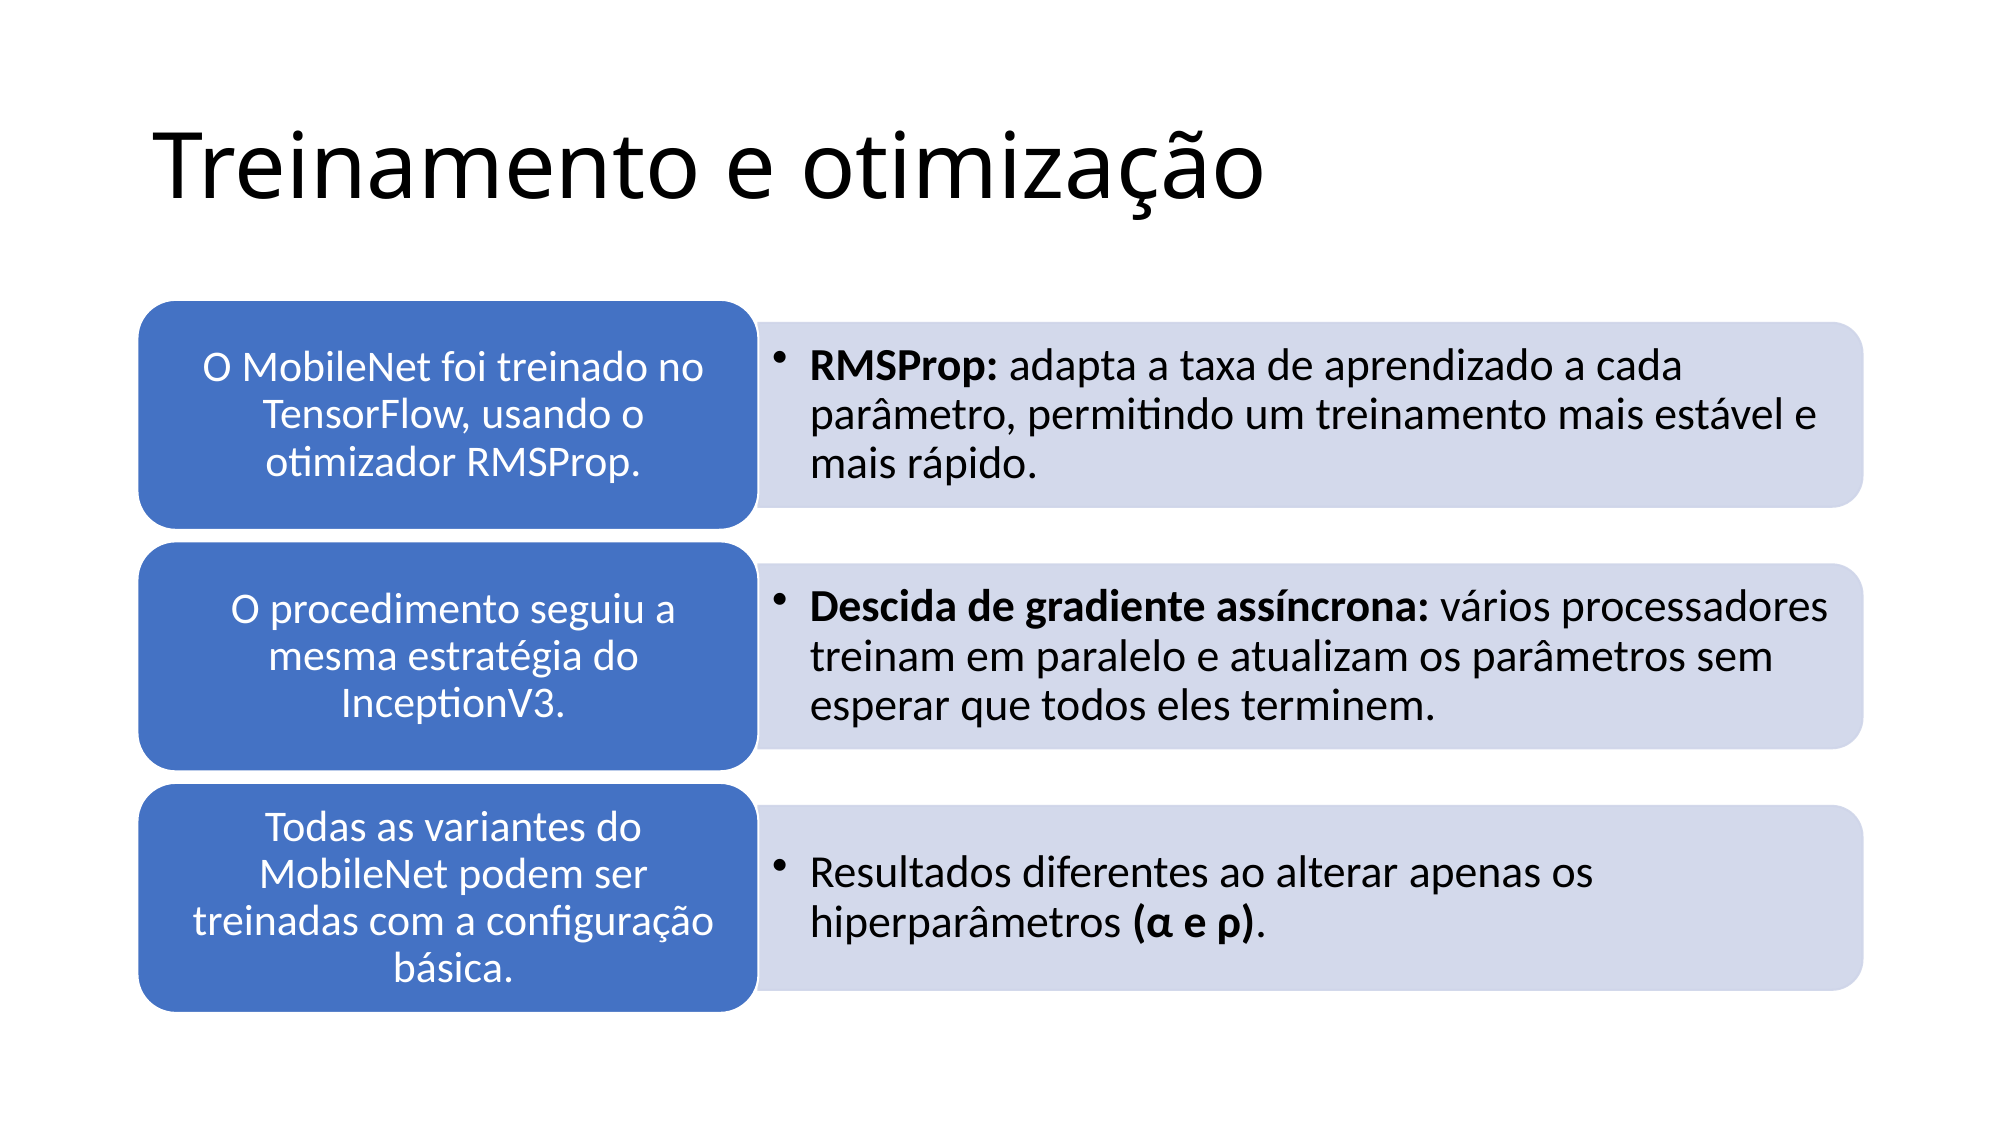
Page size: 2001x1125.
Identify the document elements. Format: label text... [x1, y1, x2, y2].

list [137, 299, 1863, 1014]
title Treinamento e otimização [137, 59, 1863, 278]
